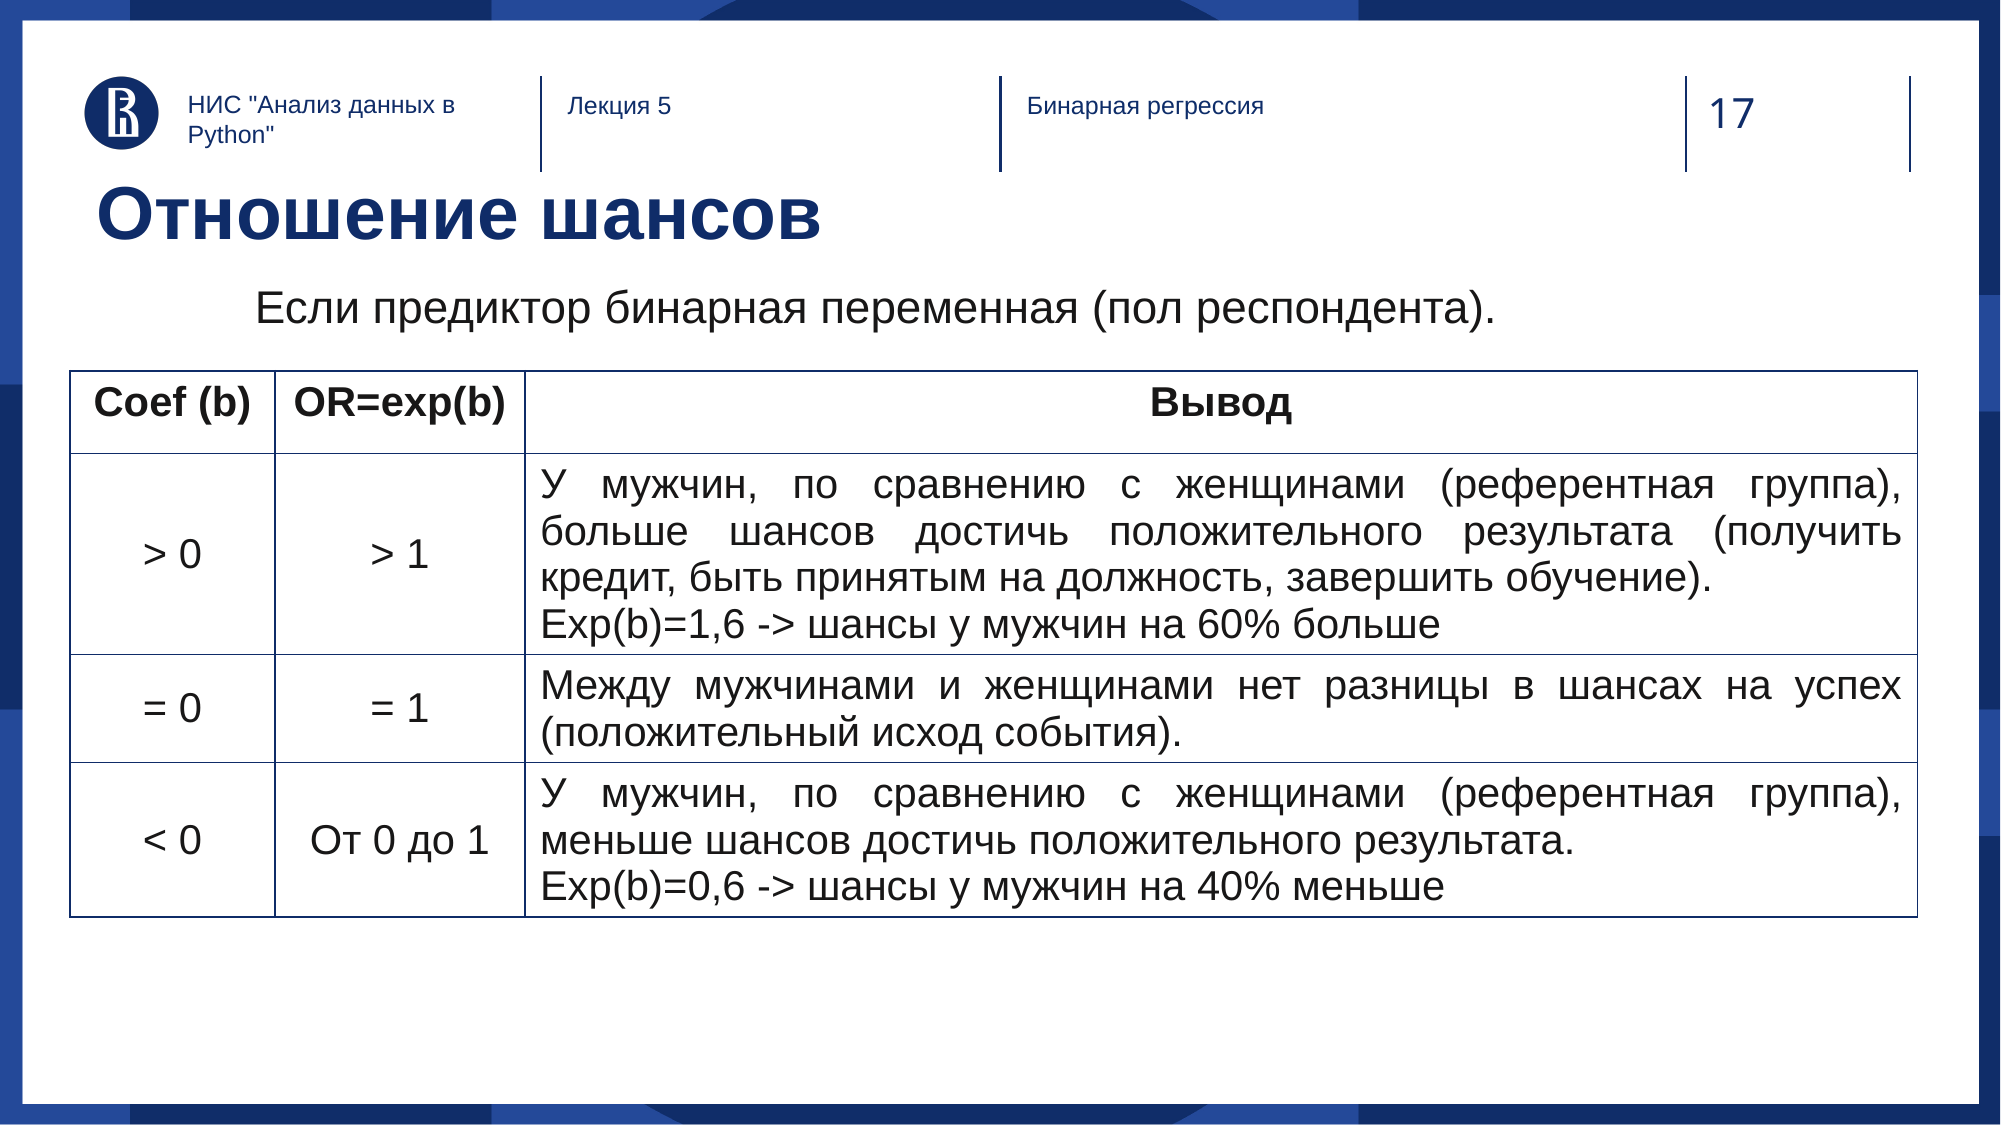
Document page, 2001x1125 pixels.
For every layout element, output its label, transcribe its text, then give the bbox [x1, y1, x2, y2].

table_cell < 0 [71, 763, 274, 916]
table_header OR=exp(b) [276, 372, 524, 453]
text_box Если предиктор бинарная переменная (пол респондента). [89, 270, 1799, 341]
list Бинарная регрессия [1026, 90, 1367, 157]
table_cell = 0 [71, 655, 274, 762]
list НИС "Анализ данных в Python" [187, 88, 520, 157]
table_cell Между мужчинами и женщинами нет разницы в шансах на успех (положительный исход события). [526, 655, 1917, 762]
list Лекция 5 [567, 90, 907, 157]
table_cell От 0 до 1 [276, 763, 524, 916]
title Отношение шансов [96, 164, 1911, 292]
table_cell У мужчин, по сравнению с женщинами (референтная группа), больше шансов достичь положительного результата (получить кредит, быть принятым на должность, завершить обучение). Exp(b)=1,6 -> шансы у мужчин на 60% больше [526, 454, 1917, 654]
table_cell > 1 [276, 454, 524, 654]
picture [0, 0, 2001, 1125]
table_cell > 0 [71, 454, 274, 654]
table_header Вывод [526, 372, 1917, 453]
table_cell = 1 [276, 655, 524, 762]
table_cell У мужчин, по сравнению с женщинами (референтная группа), меньше шансов достичь положительного результата. Exp(b)=0,6 -> шансы у мужчин на 40% меньше [526, 763, 1917, 916]
table_header Coef (b) [71, 372, 274, 453]
